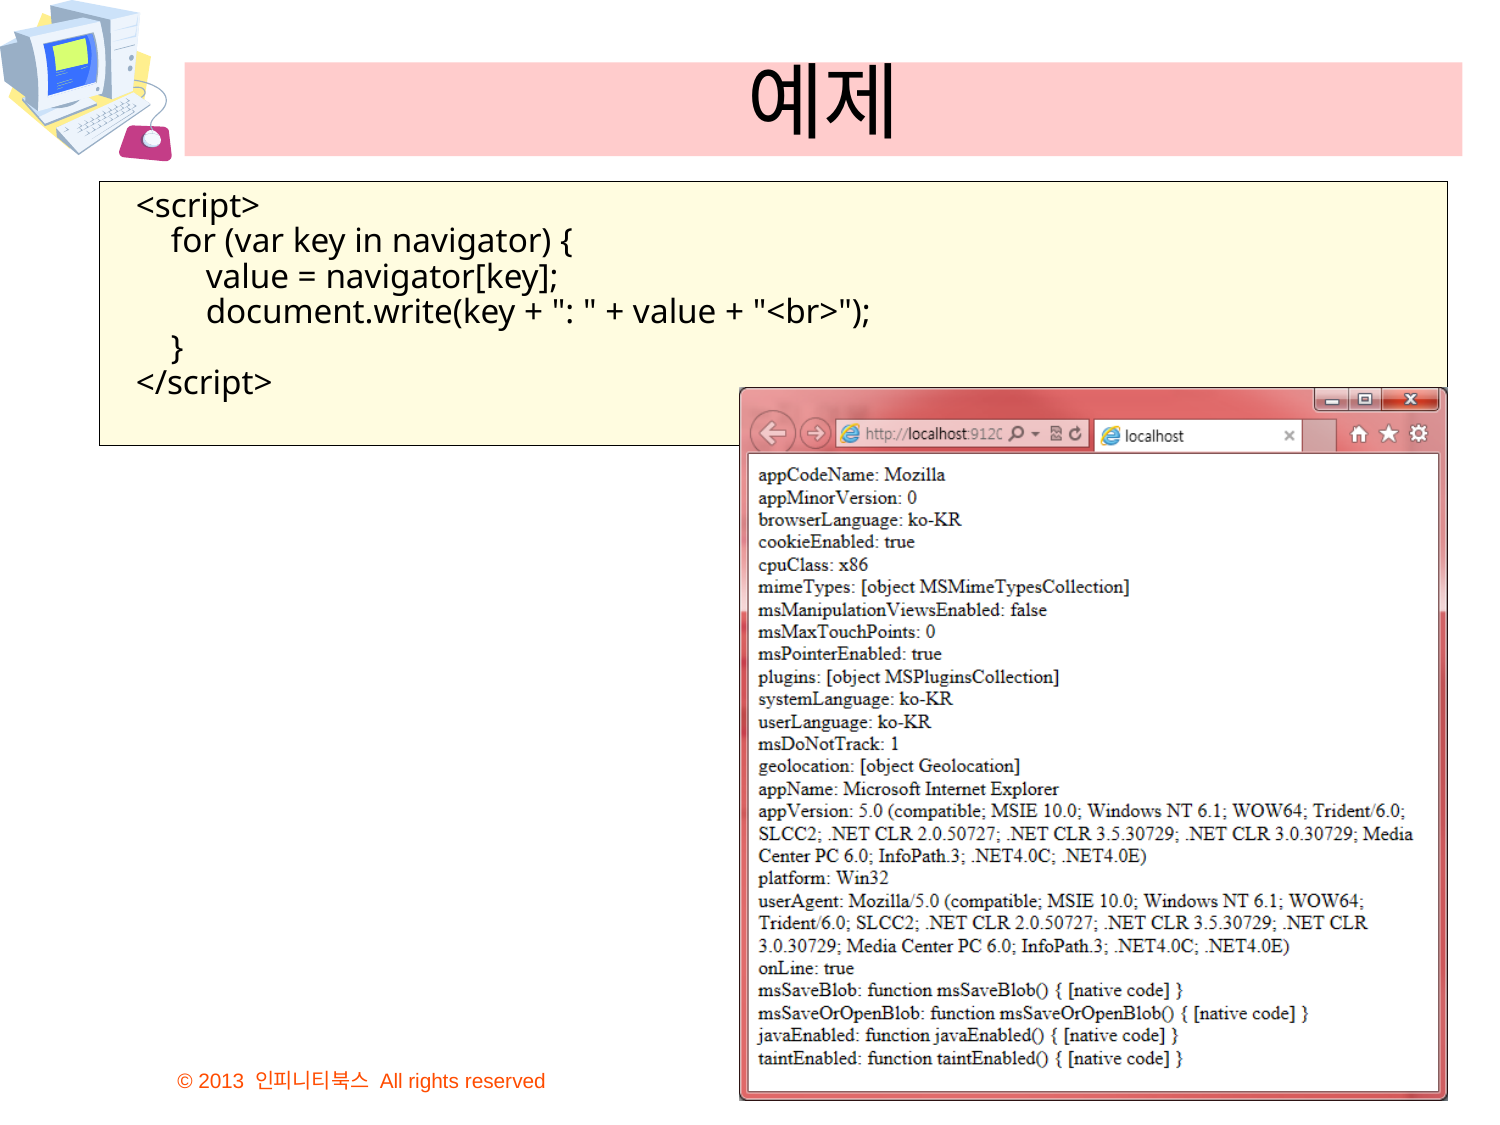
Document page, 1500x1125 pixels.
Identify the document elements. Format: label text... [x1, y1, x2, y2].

text_box <script> for (var key in navigator) { value = navigator[key]; document.write(key + ": " + value + "<br>"); } </script> [99, 181, 1448, 446]
picture [738, 387, 1448, 1101]
title 예제 [184, 62, 1463, 157]
